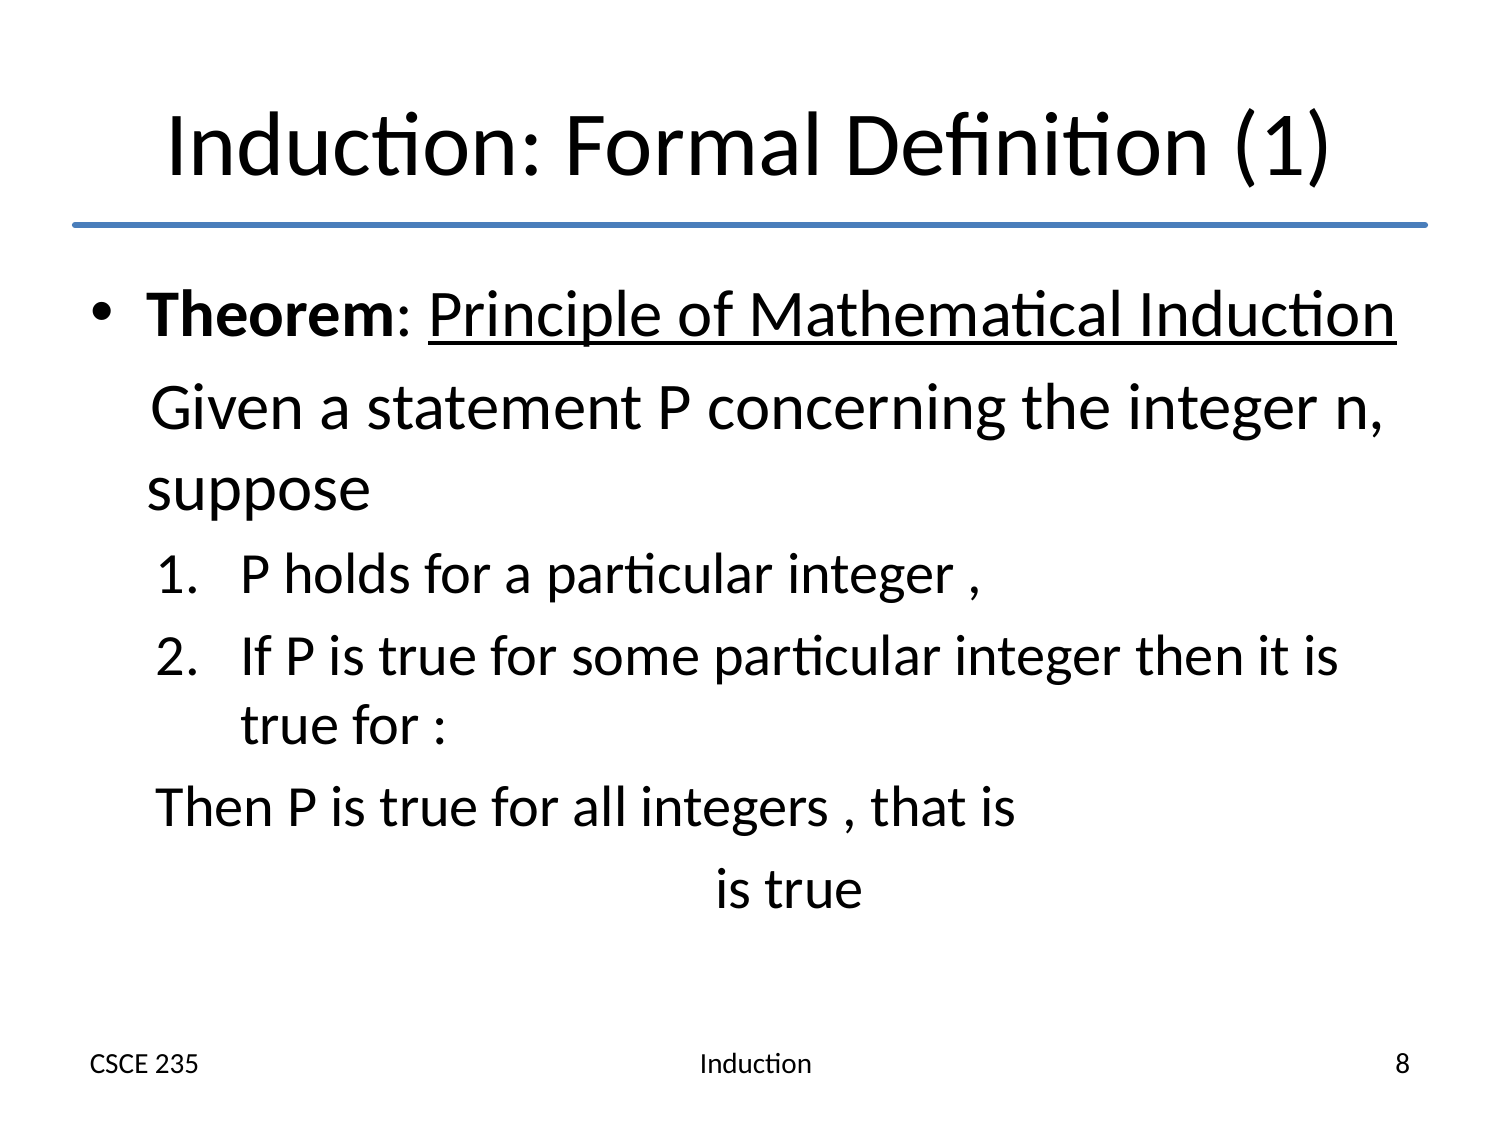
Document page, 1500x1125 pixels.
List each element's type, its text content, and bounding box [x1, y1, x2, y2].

title Induction: Formal Definition (1) [75, 45, 1425, 233]
